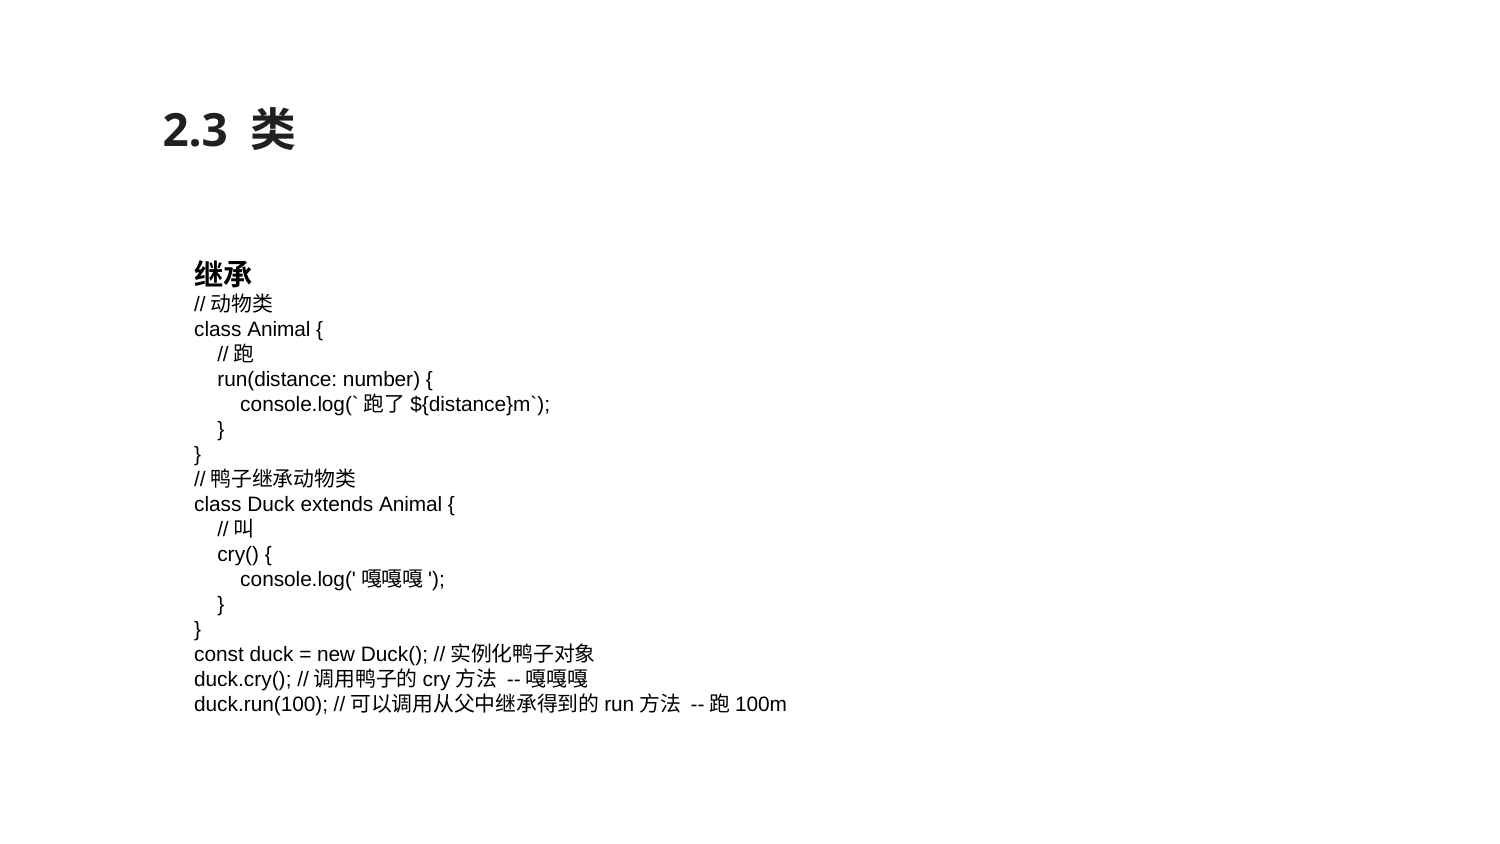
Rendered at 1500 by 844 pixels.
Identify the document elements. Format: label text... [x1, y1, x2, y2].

text_box 2.3 类 [147, 91, 1327, 165]
text_box 继承 //动物类 class Animal { //跑 run(distance: number) { console.log(`跑了${distance}m`); } } //鸭子继承动物类 class Duck extends Animal { //叫 cry() { console.log('嘎嘎嘎'); } } const duck = new Duck(); //实例化鸭子对象 duck.cry(); //调用鸭子的cry方法 --嘎嘎嘎 duck.run(100); //可以调用从父中继承得到的run方法 --跑100m [135, 248, 1315, 724]
